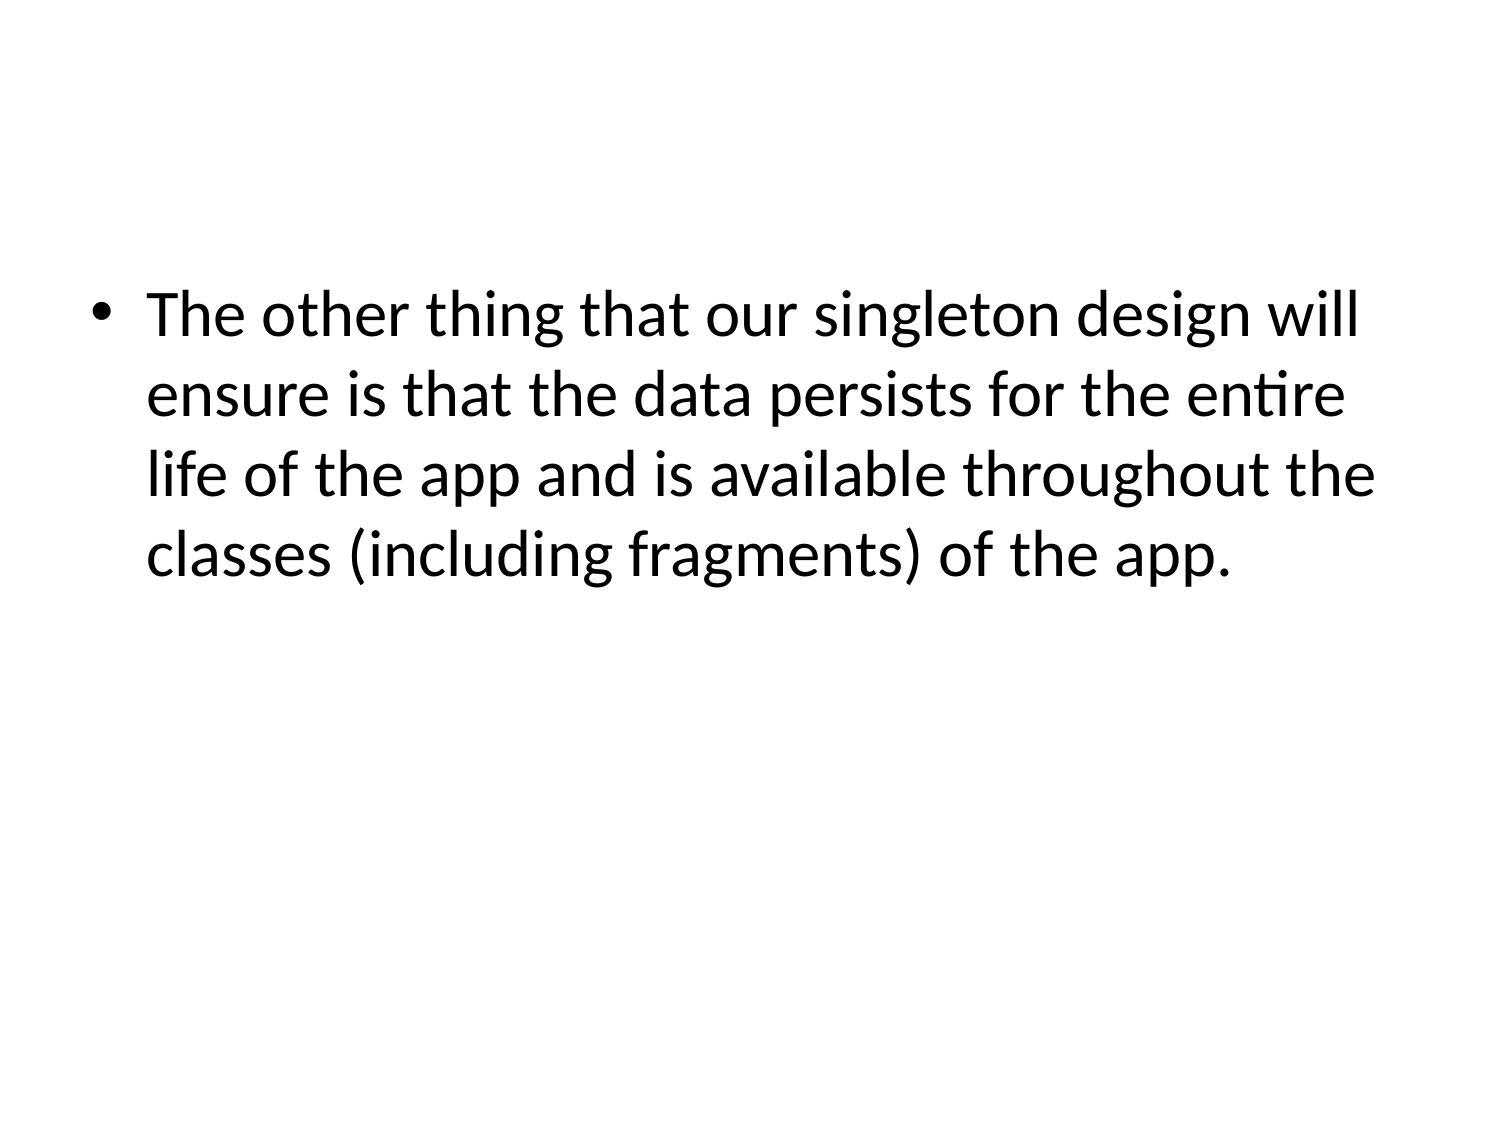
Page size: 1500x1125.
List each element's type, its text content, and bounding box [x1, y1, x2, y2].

list The other thing that our singleton design will ensure is that the data persists for the entire life of the app and is available throughout the classes (including fragments) of the app. [75, 262, 1425, 1005]
